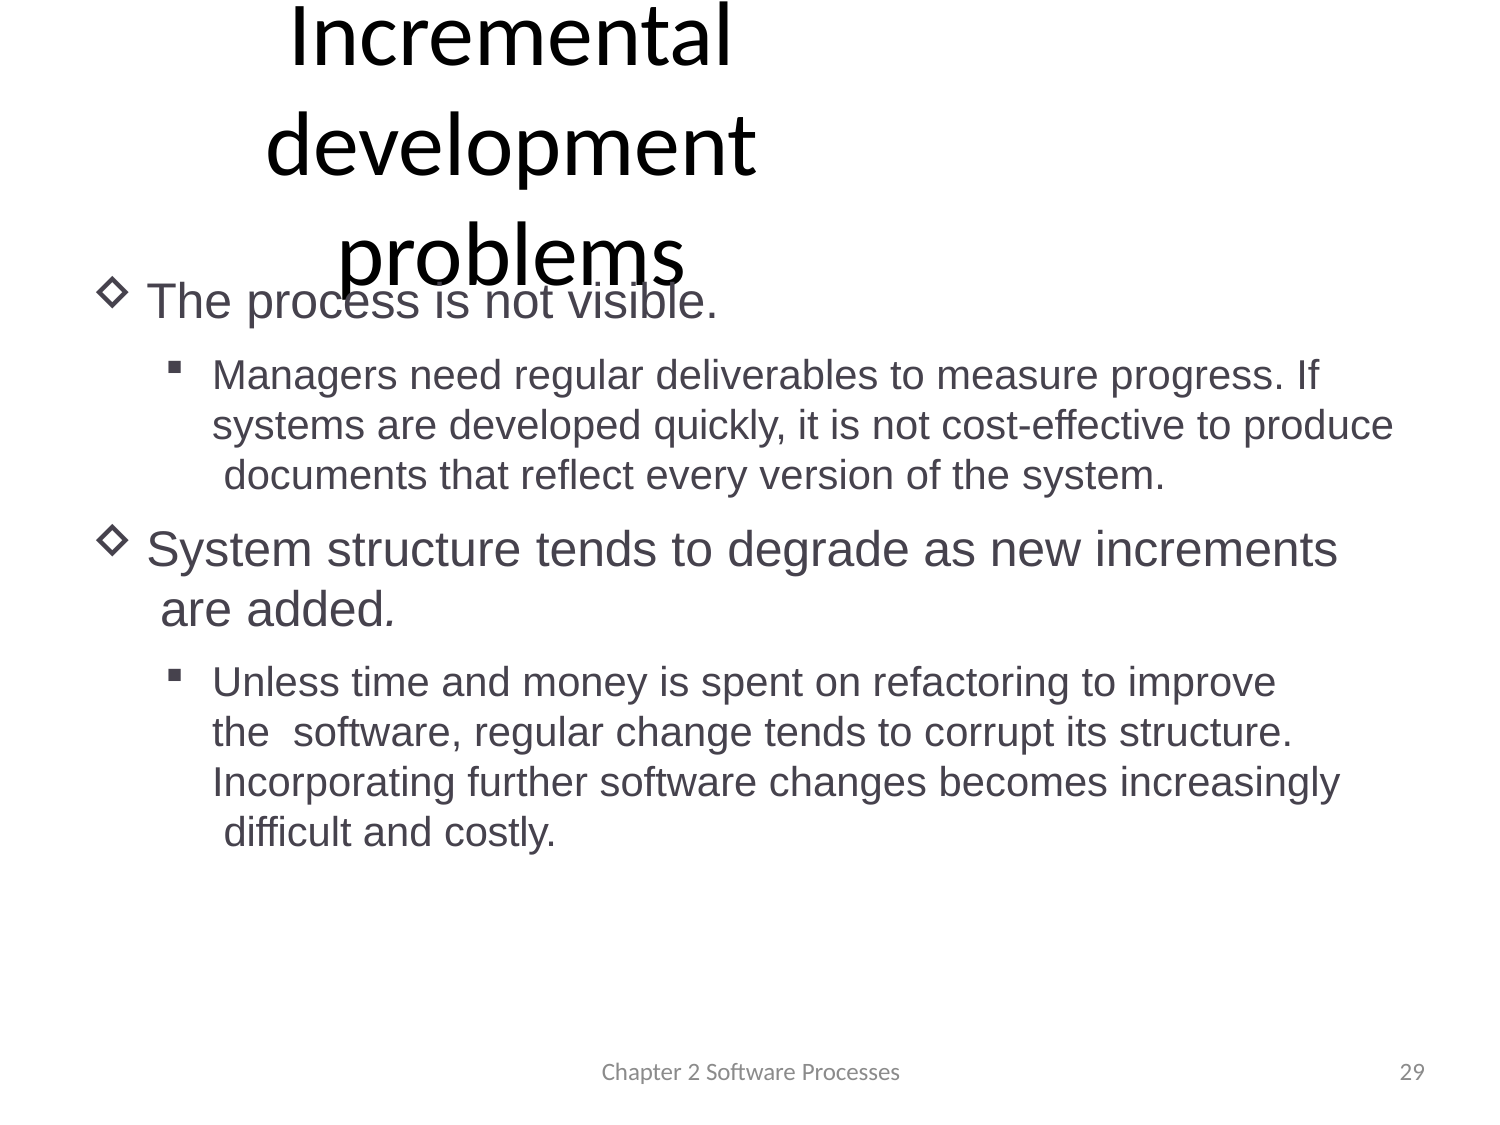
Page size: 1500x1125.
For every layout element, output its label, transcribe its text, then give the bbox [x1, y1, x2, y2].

footer Chapter 2 Software Processes [512, 856, 988, 1125]
title Incremental development problems [87, 0, 934, 244]
slide_number 29 [1074, 746, 1425, 1125]
text_box The process is not visible. Managers need regular deliverables to measure progress. If systems are developed quickly, it is not cost-effective to produce documents that reflect every version of the system. System structure tends to degrade as new increments are added. Unless time and money is spent on refactoring to improve the software, regular change tends to corrupt its structure. Incorporating further software changes becomes increasingly difficult and costly. [87, 244, 1398, 856]
